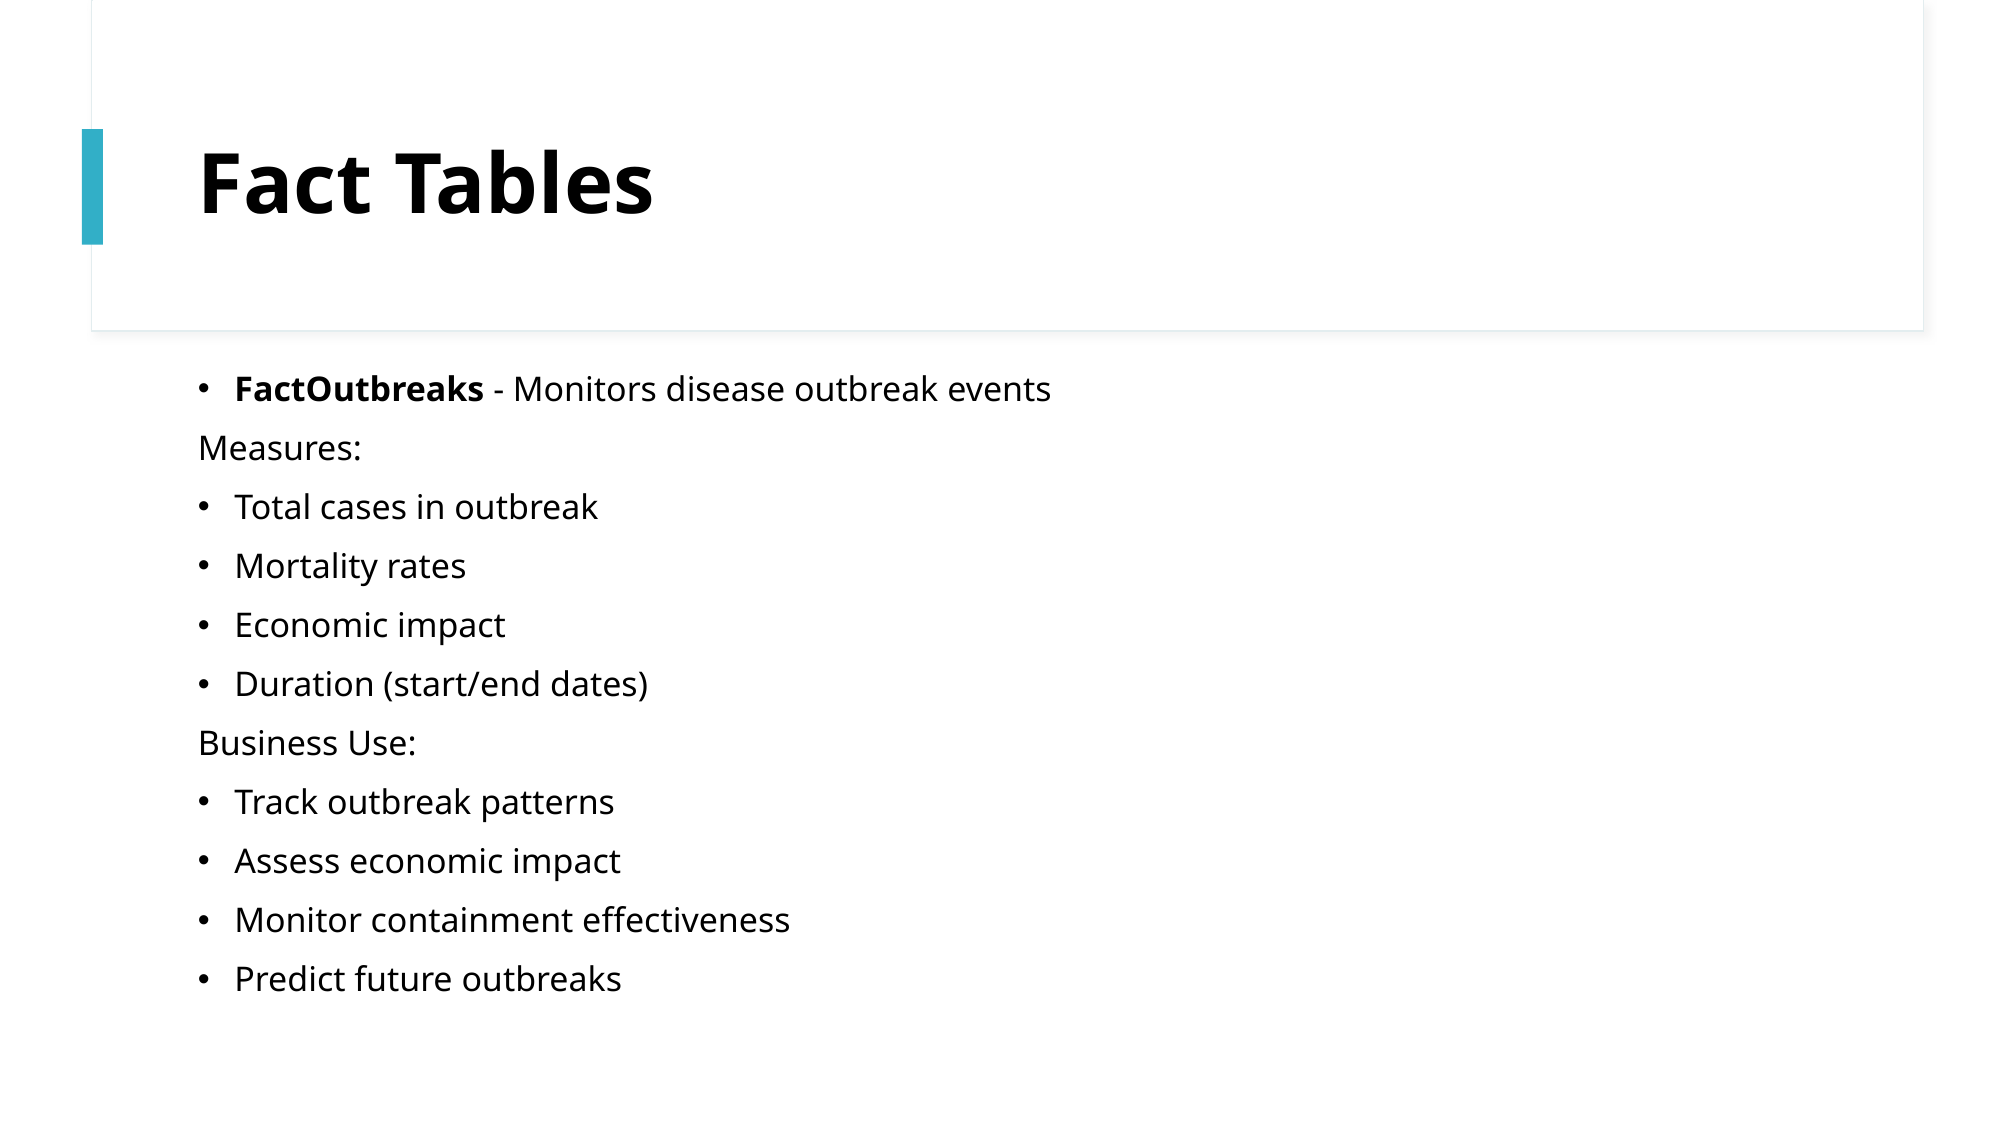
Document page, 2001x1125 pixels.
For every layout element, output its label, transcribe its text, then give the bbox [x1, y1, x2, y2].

list FactOutbreaks - Monitors disease outbreak events Measures: Total cases in outbreak Mortality rates Economic impact Duration (start/end dates) Business Use: Track outbreak patterns Assess economic impact Monitor containment effectiveness Predict future outbreaks [183, 356, 1851, 1013]
title Fact Tables [183, 90, 1851, 284]
